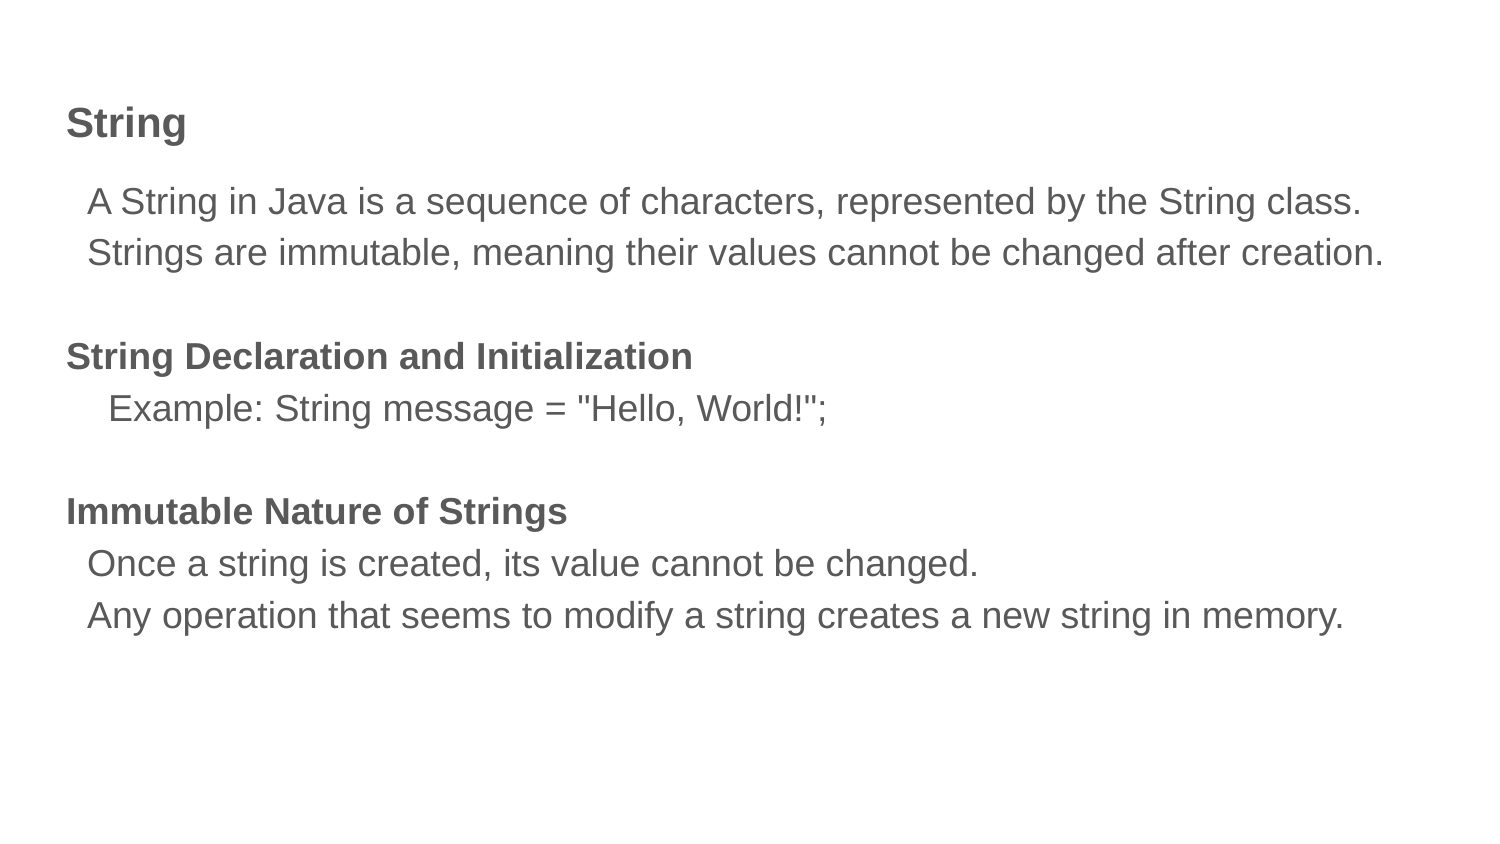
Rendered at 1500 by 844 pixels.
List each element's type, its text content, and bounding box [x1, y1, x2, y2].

title String [51, 72, 1449, 154]
list A String in Java is a sequence of characters, represented by the String class. Strings are immutable, meaning their values cannot be changed after creation. String Declaration and Initialization Example: String message = "Hello, World!"; Immutable Nature of Strings Once a string is created, its value cannot be changed. Any operation that seems to modify a string creates a new string in memory. [51, 154, 1449, 807]
